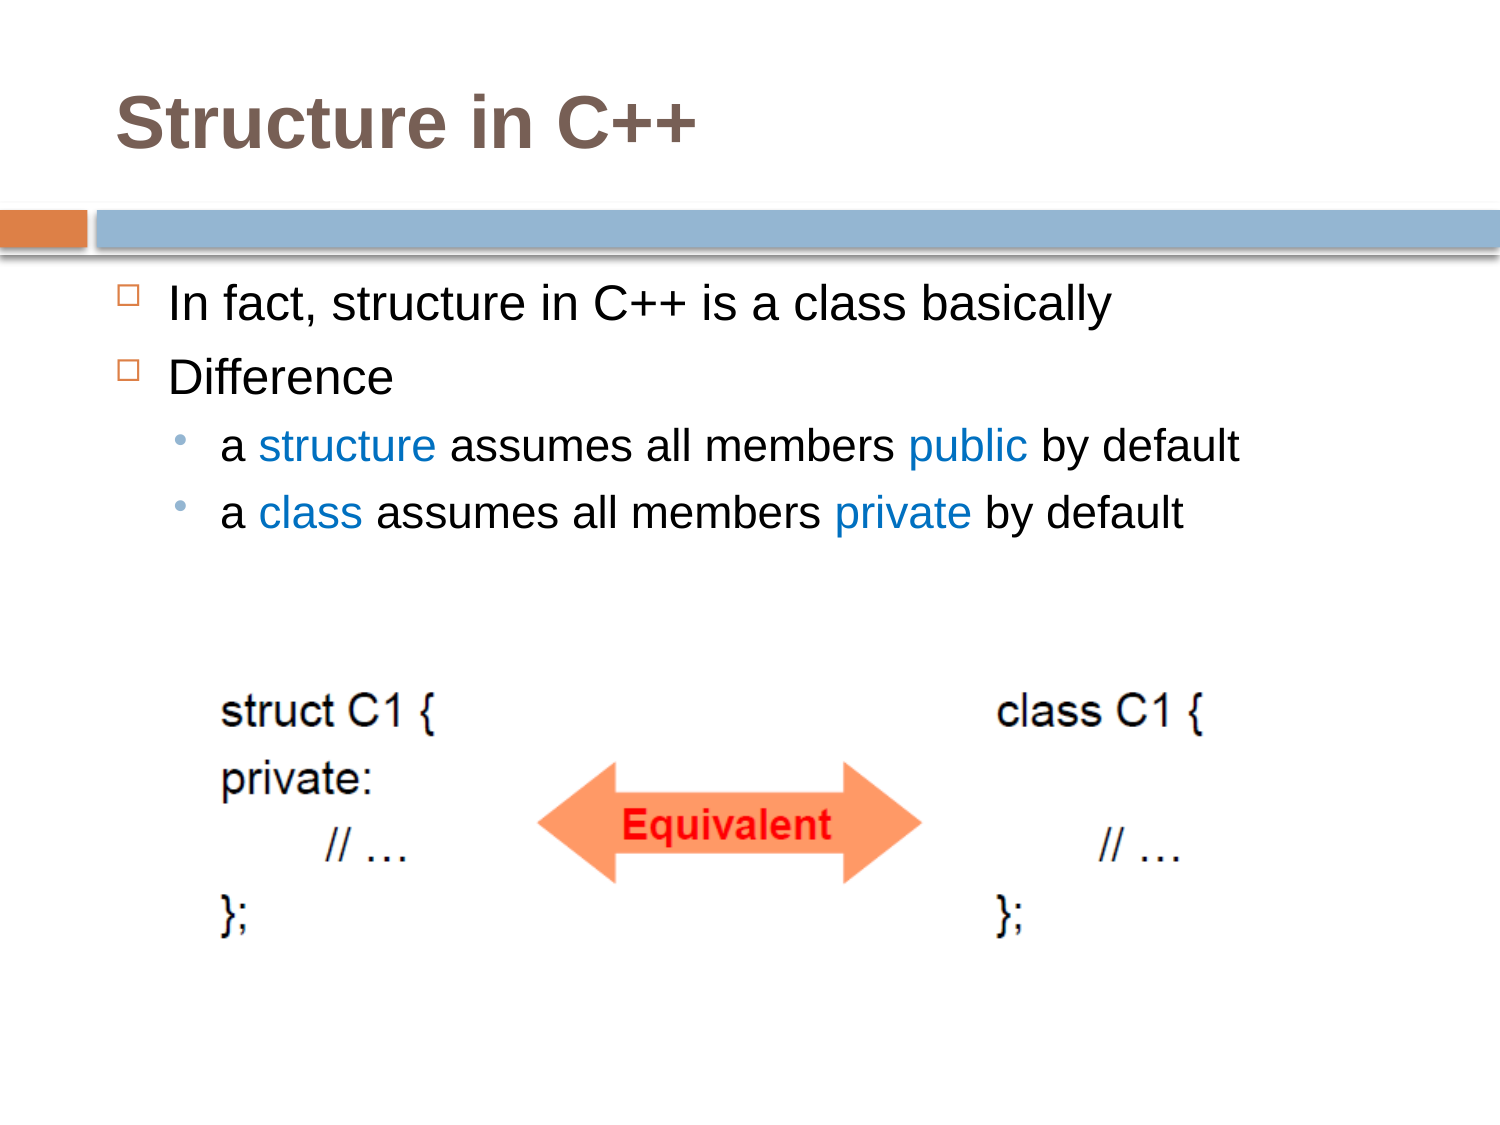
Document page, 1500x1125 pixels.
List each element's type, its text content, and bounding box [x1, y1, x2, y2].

list In fact, structure in C++ is a class basically Difference a structure assumes all members public by default a class assumes all members private by default [100, 262, 1438, 1000]
picture [194, 680, 1244, 963]
title Structure in C++ [100, 37, 1438, 200]
